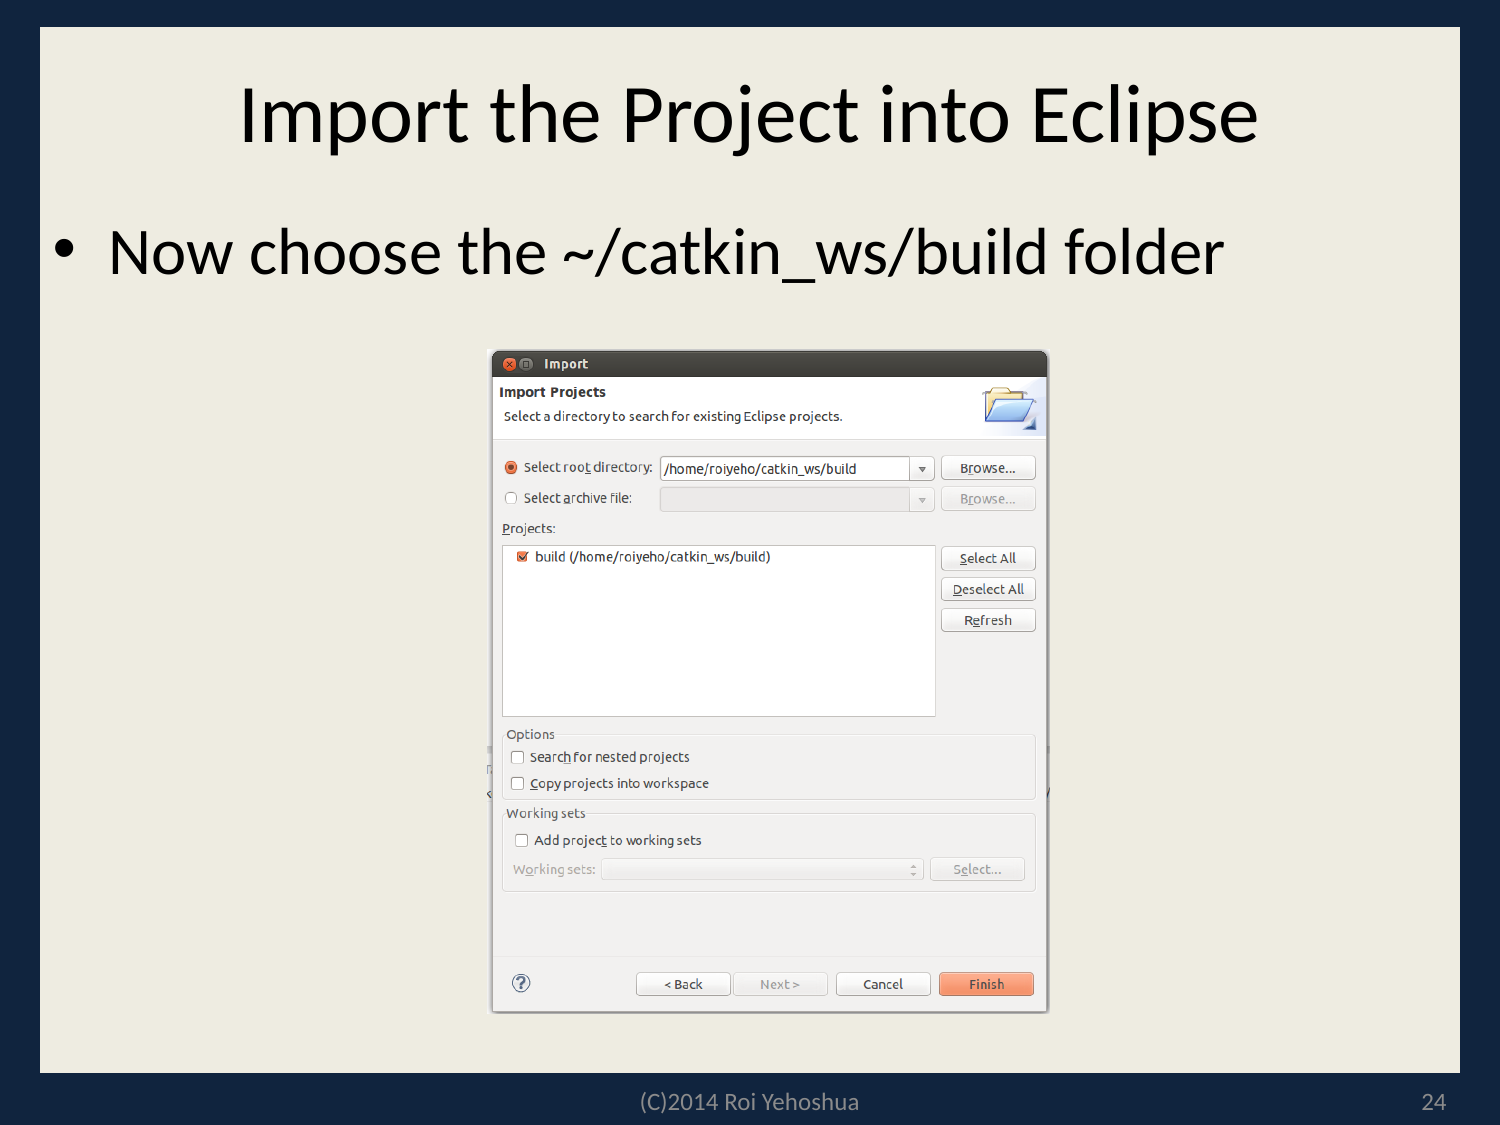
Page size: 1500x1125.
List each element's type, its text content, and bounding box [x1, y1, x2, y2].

list Now choose the ~/catkin_ws/build folder [37, 200, 1463, 1080]
picture [487, 349, 1051, 1014]
footer (C)2014 Roi Yehoshua [512, 1074, 988, 1125]
slide_number 24 [1111, 1074, 1462, 1125]
title Import the Project into Eclipse [37, 31, 1463, 188]
